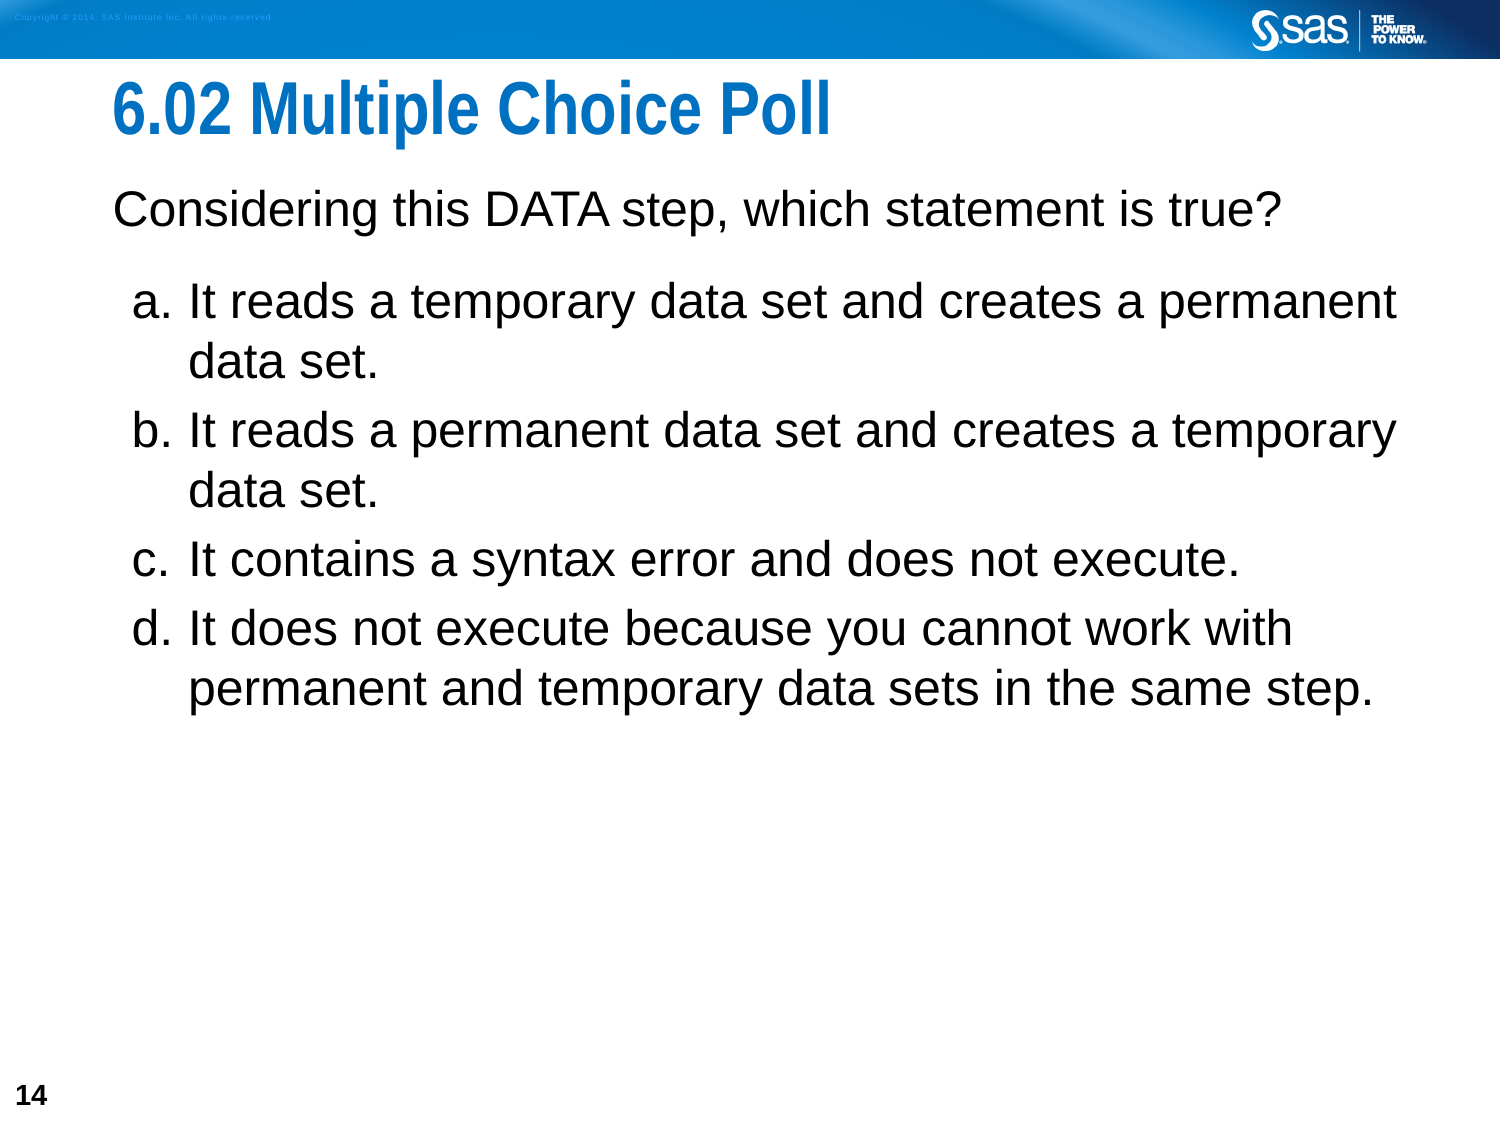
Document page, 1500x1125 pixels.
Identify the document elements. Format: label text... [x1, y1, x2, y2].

list Considering this DATA step, which statement is true? It reads a temporary data set and creates a permanent data set. It reads a permanent data set and creates a temporary data set. It contains a syntax error and does not execute. It does not execute because you cannot work with permanent and temporary data sets in the same step. [112, 176, 1400, 876]
title 6.02 Multiple Choice Poll [112, 75, 1500, 187]
picture [0, 0, 1500, 59]
